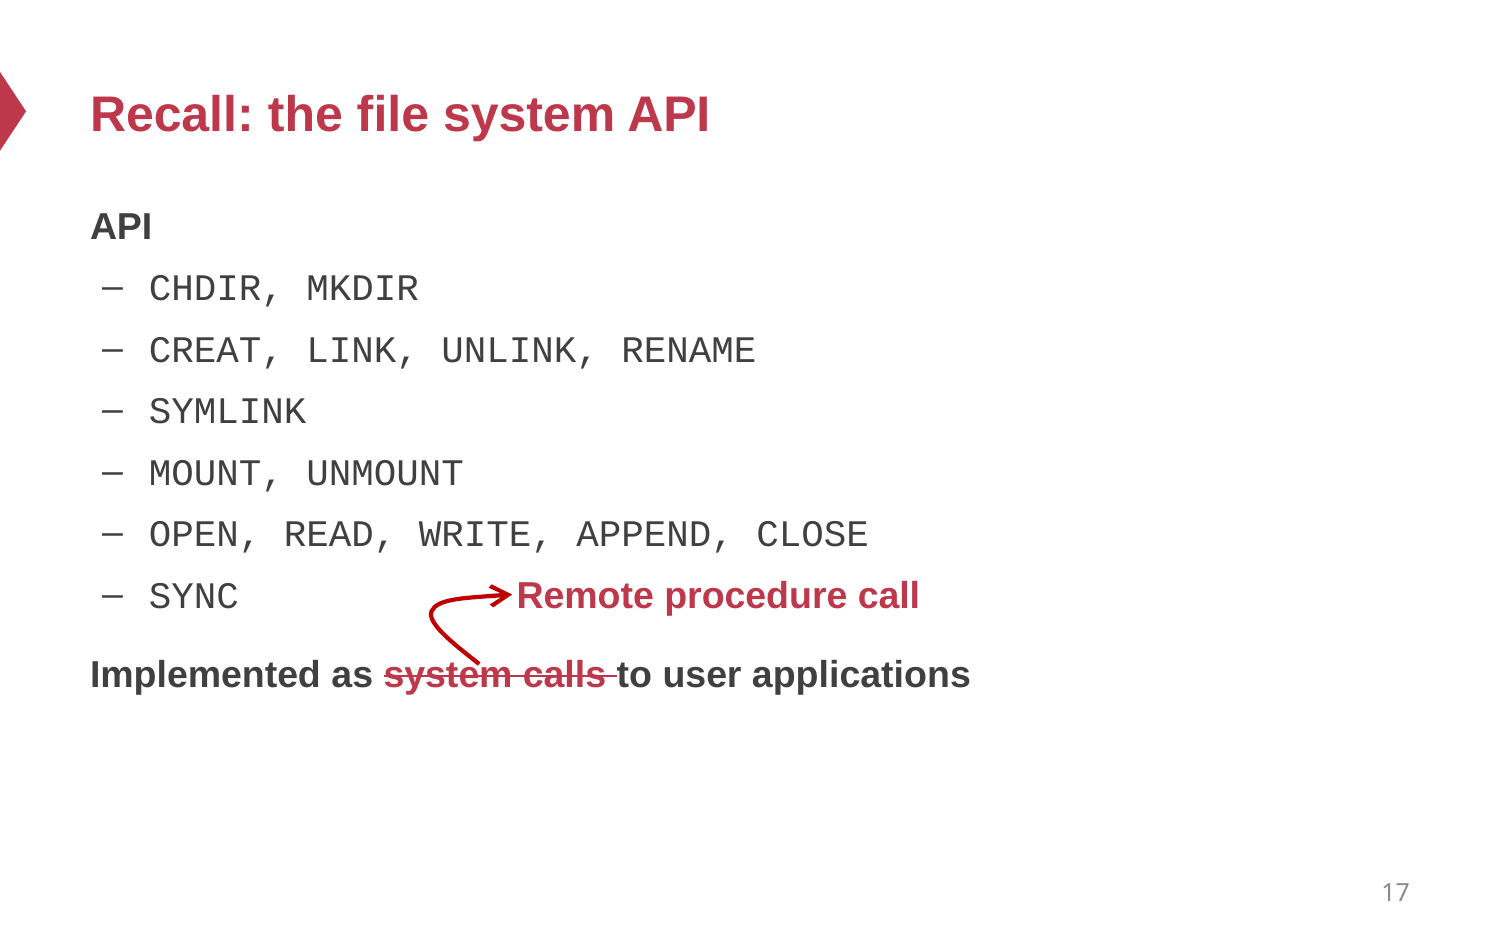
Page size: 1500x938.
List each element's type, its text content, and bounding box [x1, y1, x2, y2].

slide_number 17 [1074, 868, 1425, 919]
text_box [428, 584, 513, 666]
text_box Remote procedure call [501, 563, 1267, 623]
title Recall: the file system API [75, 37, 1425, 185]
list API CHDIR, MKDIR CREAT, LINK, UNLINK, RENAME SYMLINK MOUNT, UNMOUNT OPEN, READ, WRITE, APPEND, CLOSE SYNC Implemented as system calls to user applications [75, 185, 1425, 869]
